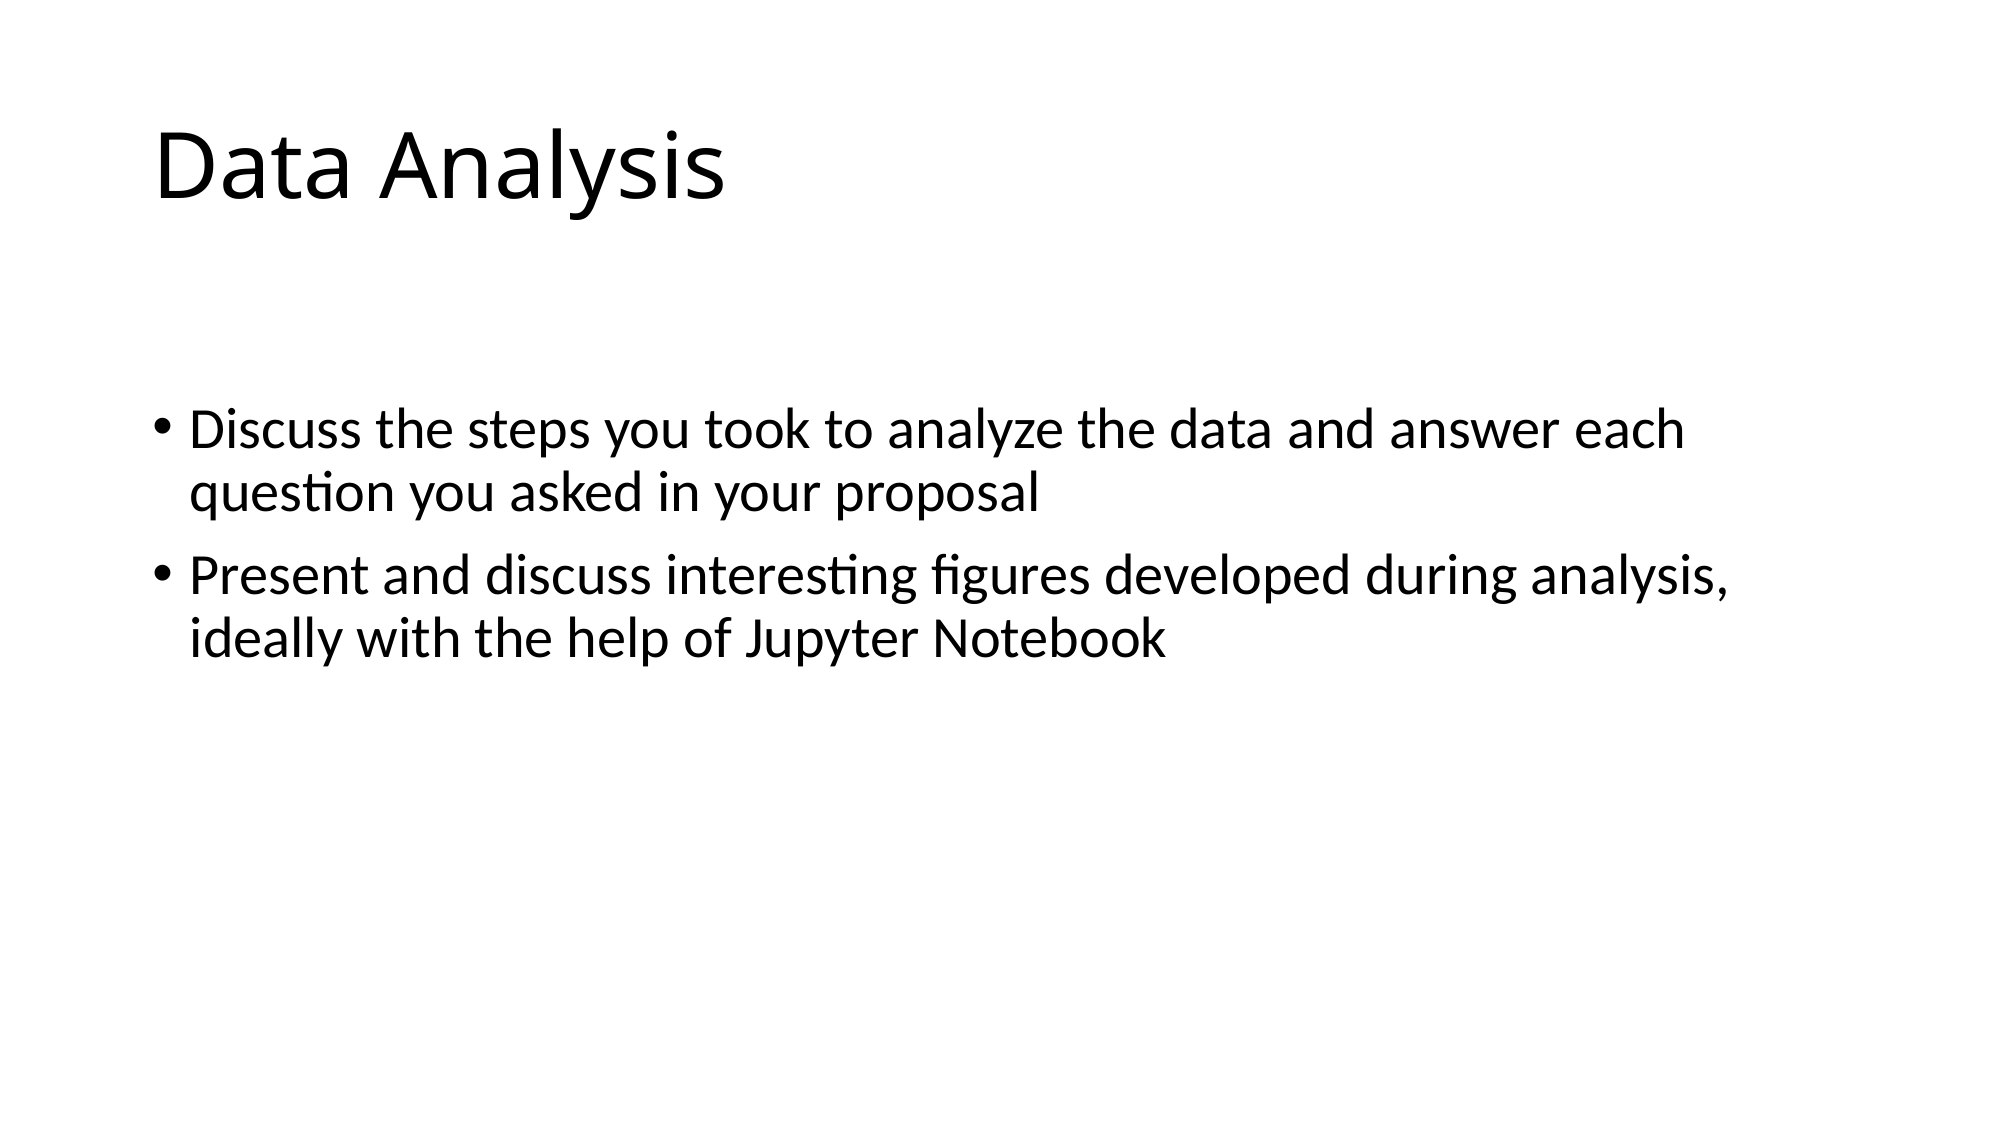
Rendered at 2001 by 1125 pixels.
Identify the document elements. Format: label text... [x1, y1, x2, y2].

list Discuss the steps you took to analyze the data and answer each question you asked in your proposal Present and discuss interesting figures developed during analysis, ideally with the help of Jupyter Notebook [137, 299, 1863, 1014]
title Data Analysis [137, 59, 1863, 278]
